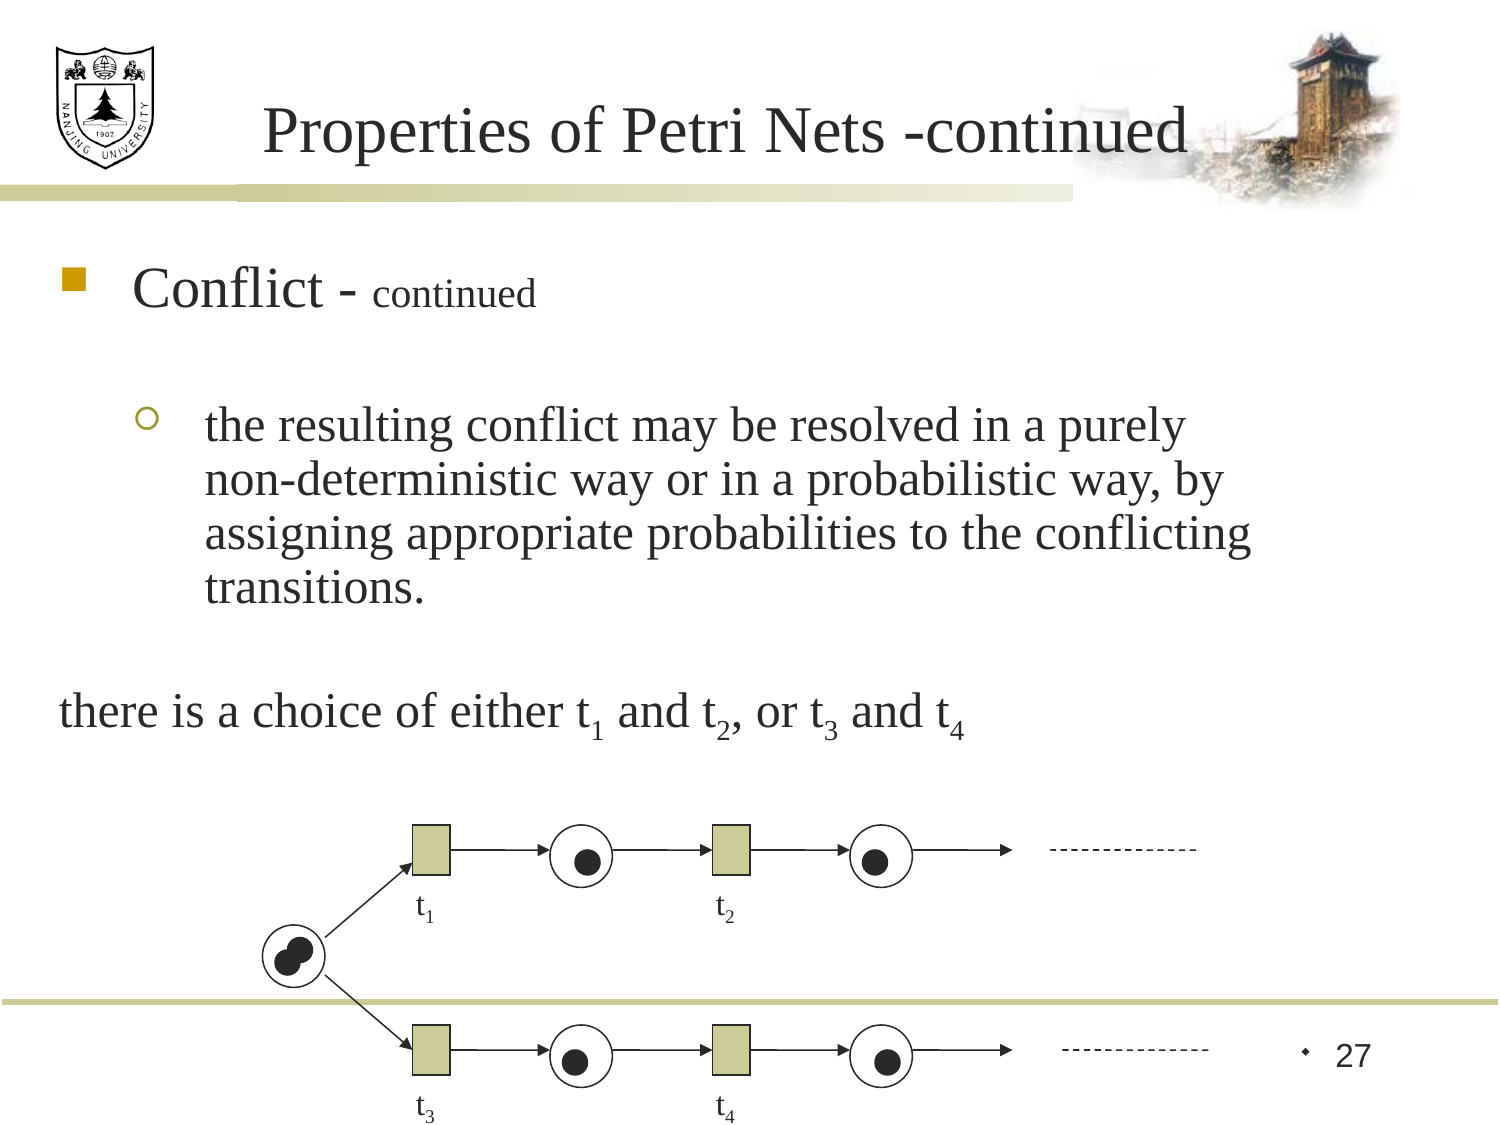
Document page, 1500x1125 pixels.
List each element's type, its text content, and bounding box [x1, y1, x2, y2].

picture [50, 42, 160, 173]
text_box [262, 824, 1213, 1125]
picture [1213, 999, 1498, 1005]
picture [1073, 30, 1400, 211]
text_box Properties of Petri Nets -continued [167, 78, 1286, 174]
list Conflict - continued the resulting conflict may be resolved in a purely non-deterministic way or in a probabilistic way, by assigning appropriate probabilities to the conflicting transitions. there is a choice of either t1 and t2, or t3 and t4 [43, 249, 1282, 925]
picture [2, 999, 262, 1005]
slide_number 27 [1234, 1030, 1388, 1107]
